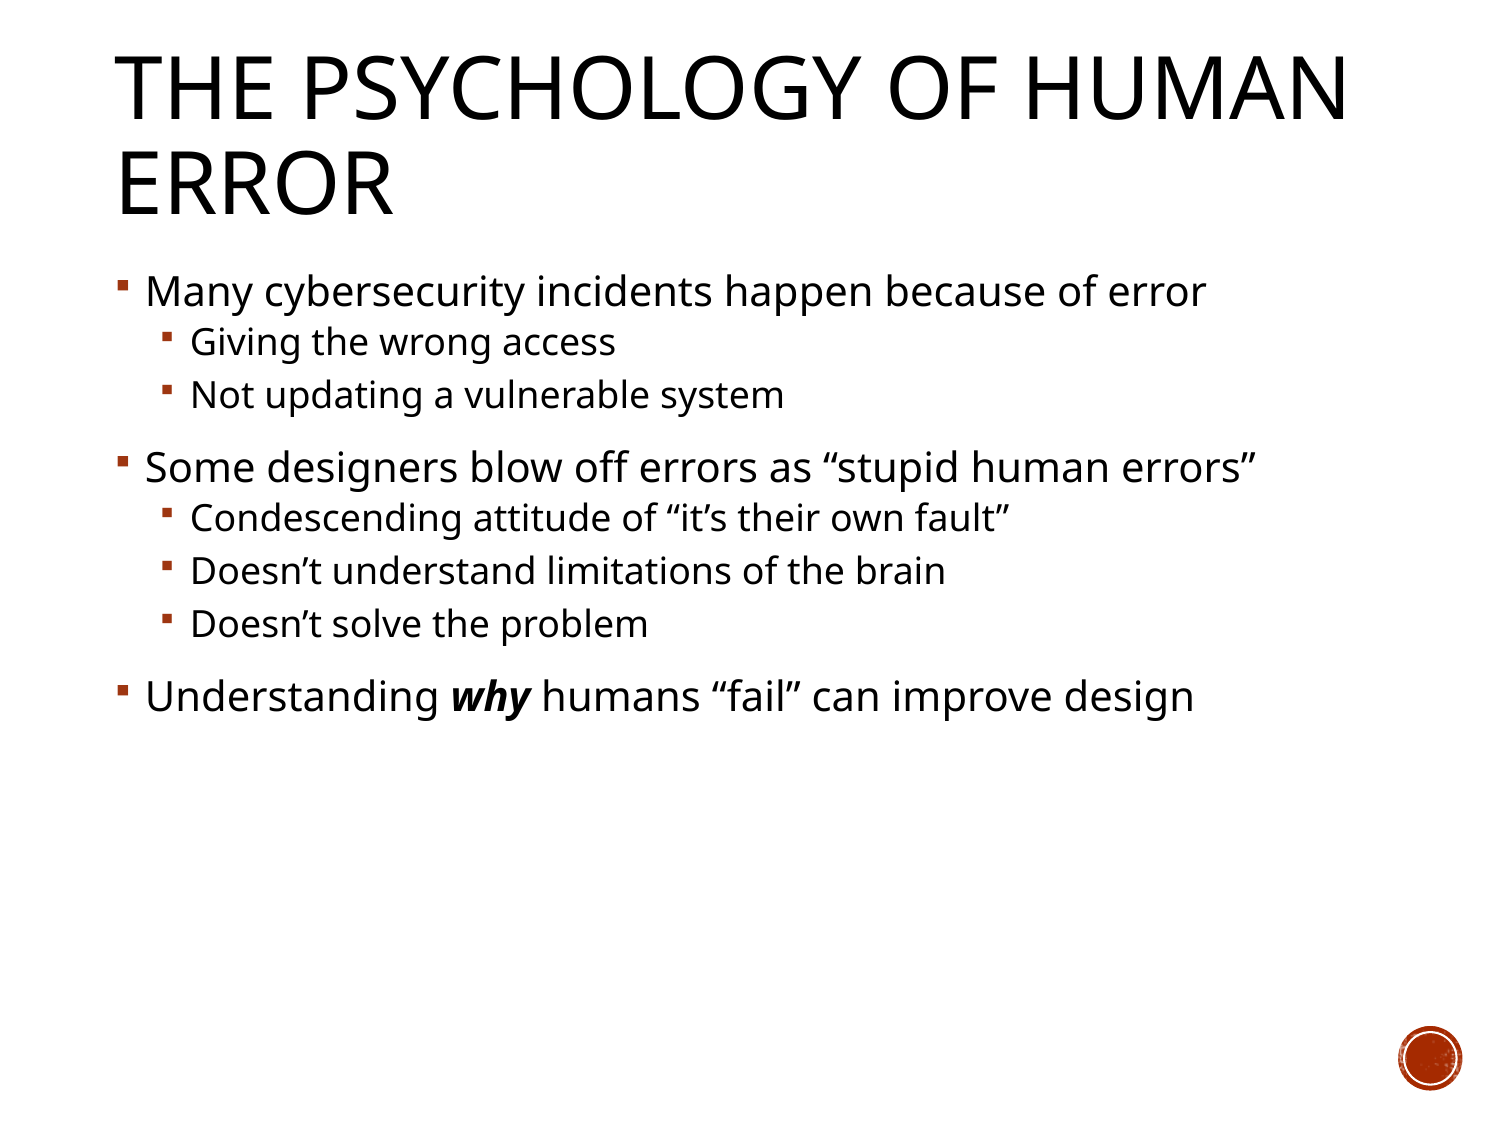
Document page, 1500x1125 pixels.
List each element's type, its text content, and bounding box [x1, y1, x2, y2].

list Many cybersecurity incidents happen because of error Giving the wrong access Not updating a vulnerable system Some designers blow off errors as “stupid human errors” Condescending attitude of “it’s their own fault” Doesn’t understand limitations of the brain Doesn’t solve the problem Understanding why humans “fail” can improve design [99, 262, 1400, 975]
title The Psychology of Human Error [99, 45, 1400, 233]
